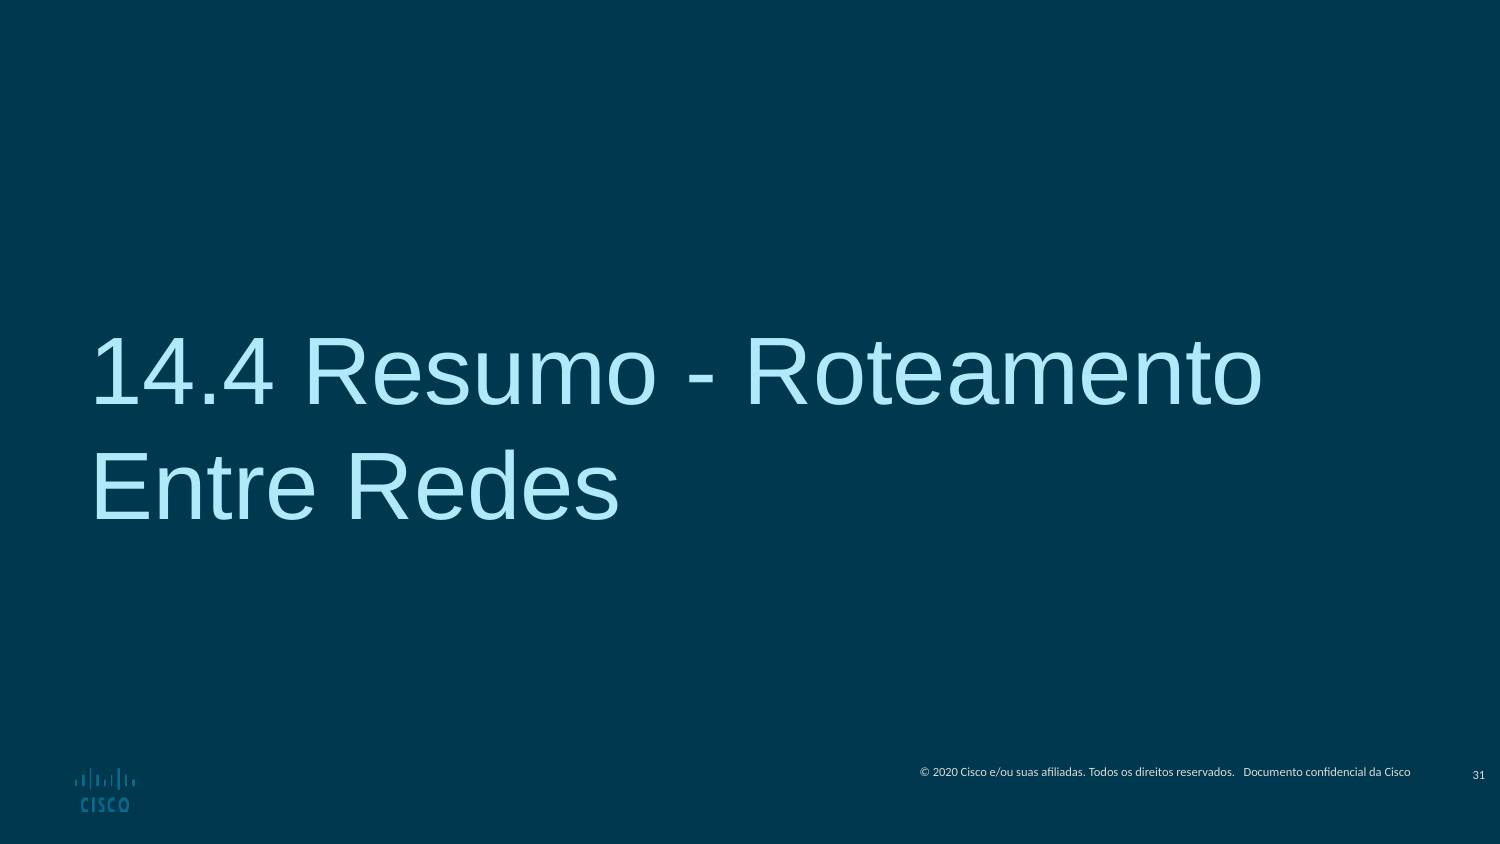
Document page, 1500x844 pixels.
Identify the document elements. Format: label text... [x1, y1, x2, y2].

slide_number 31 [1425, 759, 1500, 797]
list 14.4 Resumo - Roteamento Entre Redes [75, 301, 1425, 585]
